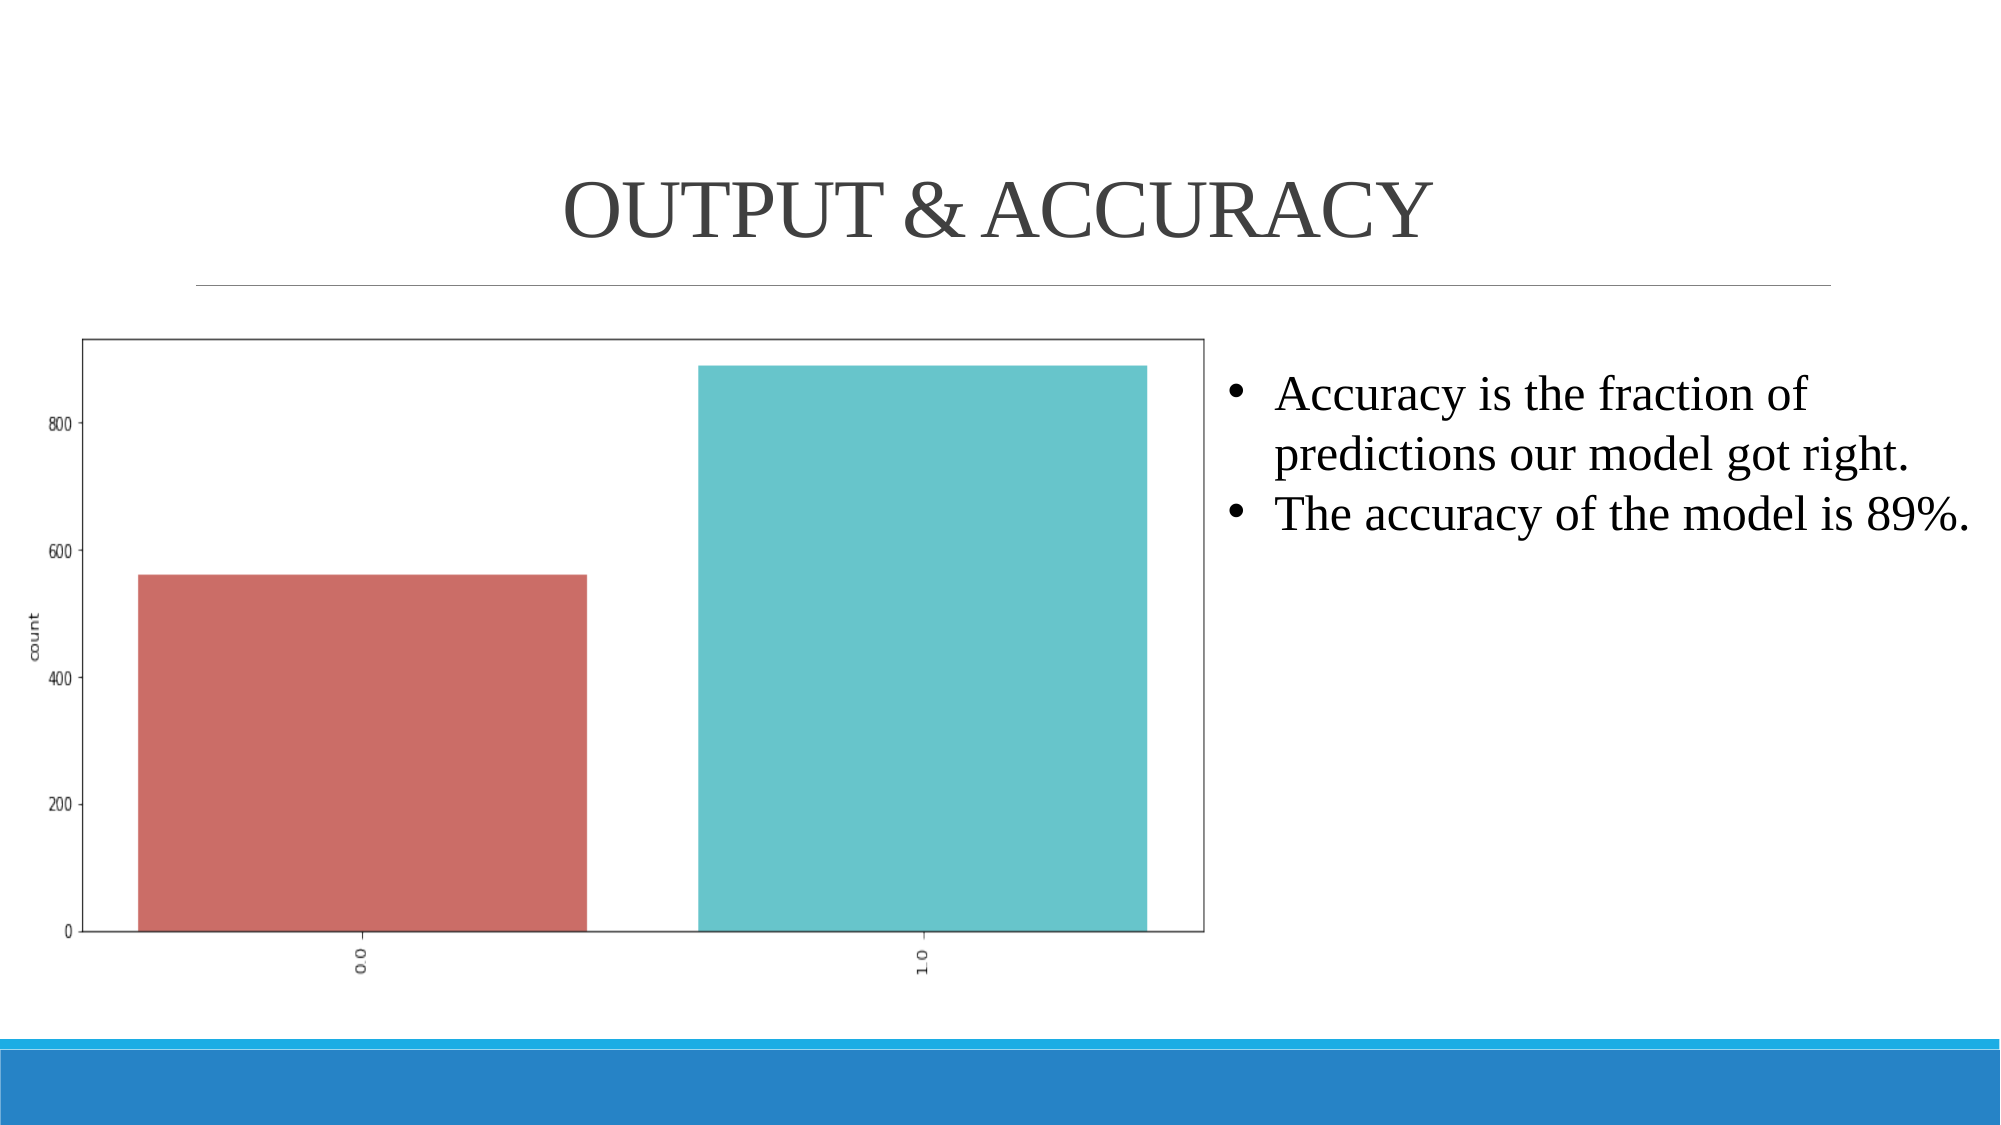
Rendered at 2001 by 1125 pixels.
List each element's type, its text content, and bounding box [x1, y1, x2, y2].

text_box Accuracy is the fraction of predictions our model got right. The accuracy of the model is 89%. [1221, 352, 2000, 593]
title OUTPUT & ACCURACY [547, 138, 1463, 262]
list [19, 325, 1214, 987]
